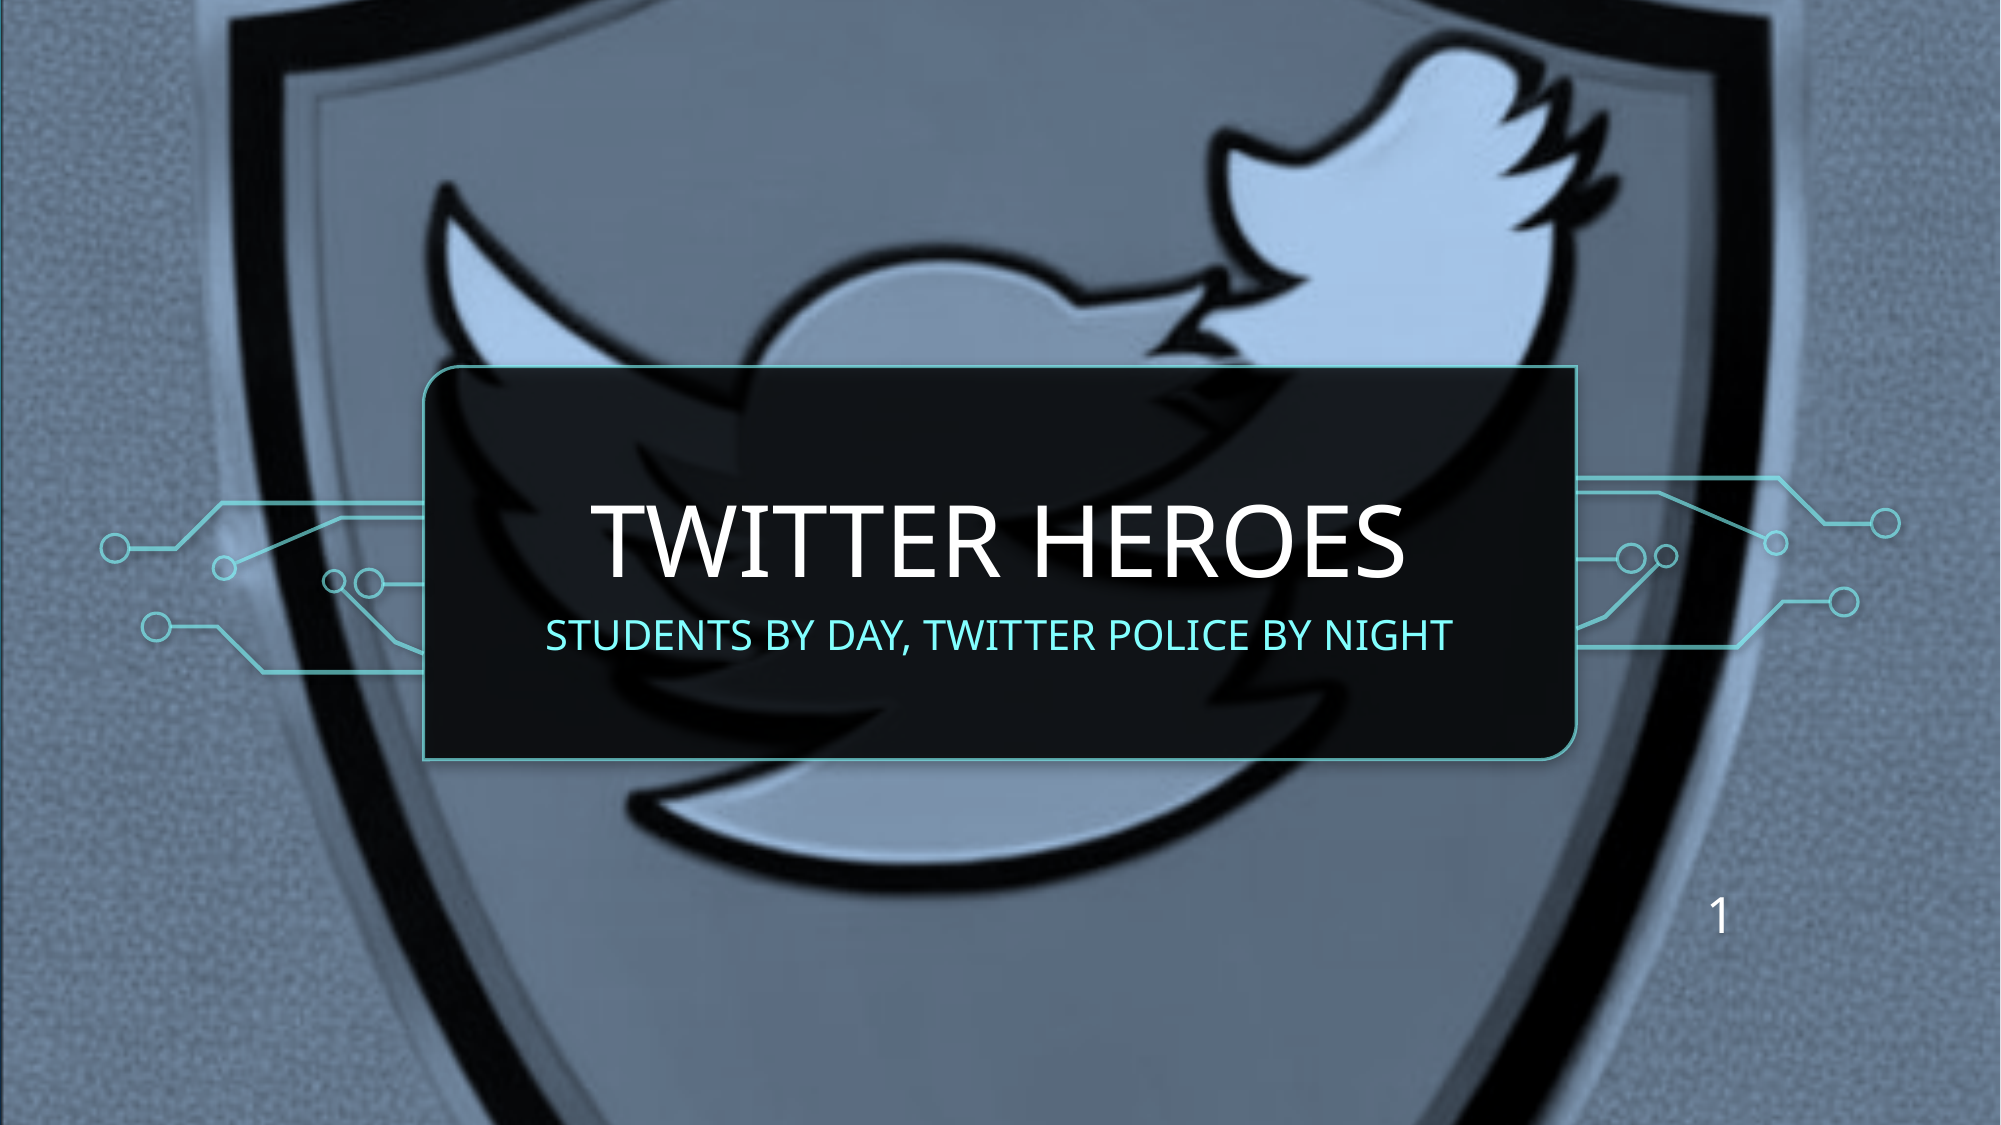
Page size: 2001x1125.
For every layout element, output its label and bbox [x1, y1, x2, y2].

text_box [99, 366, 1902, 760]
picture [0, 0, 2000, 1125]
